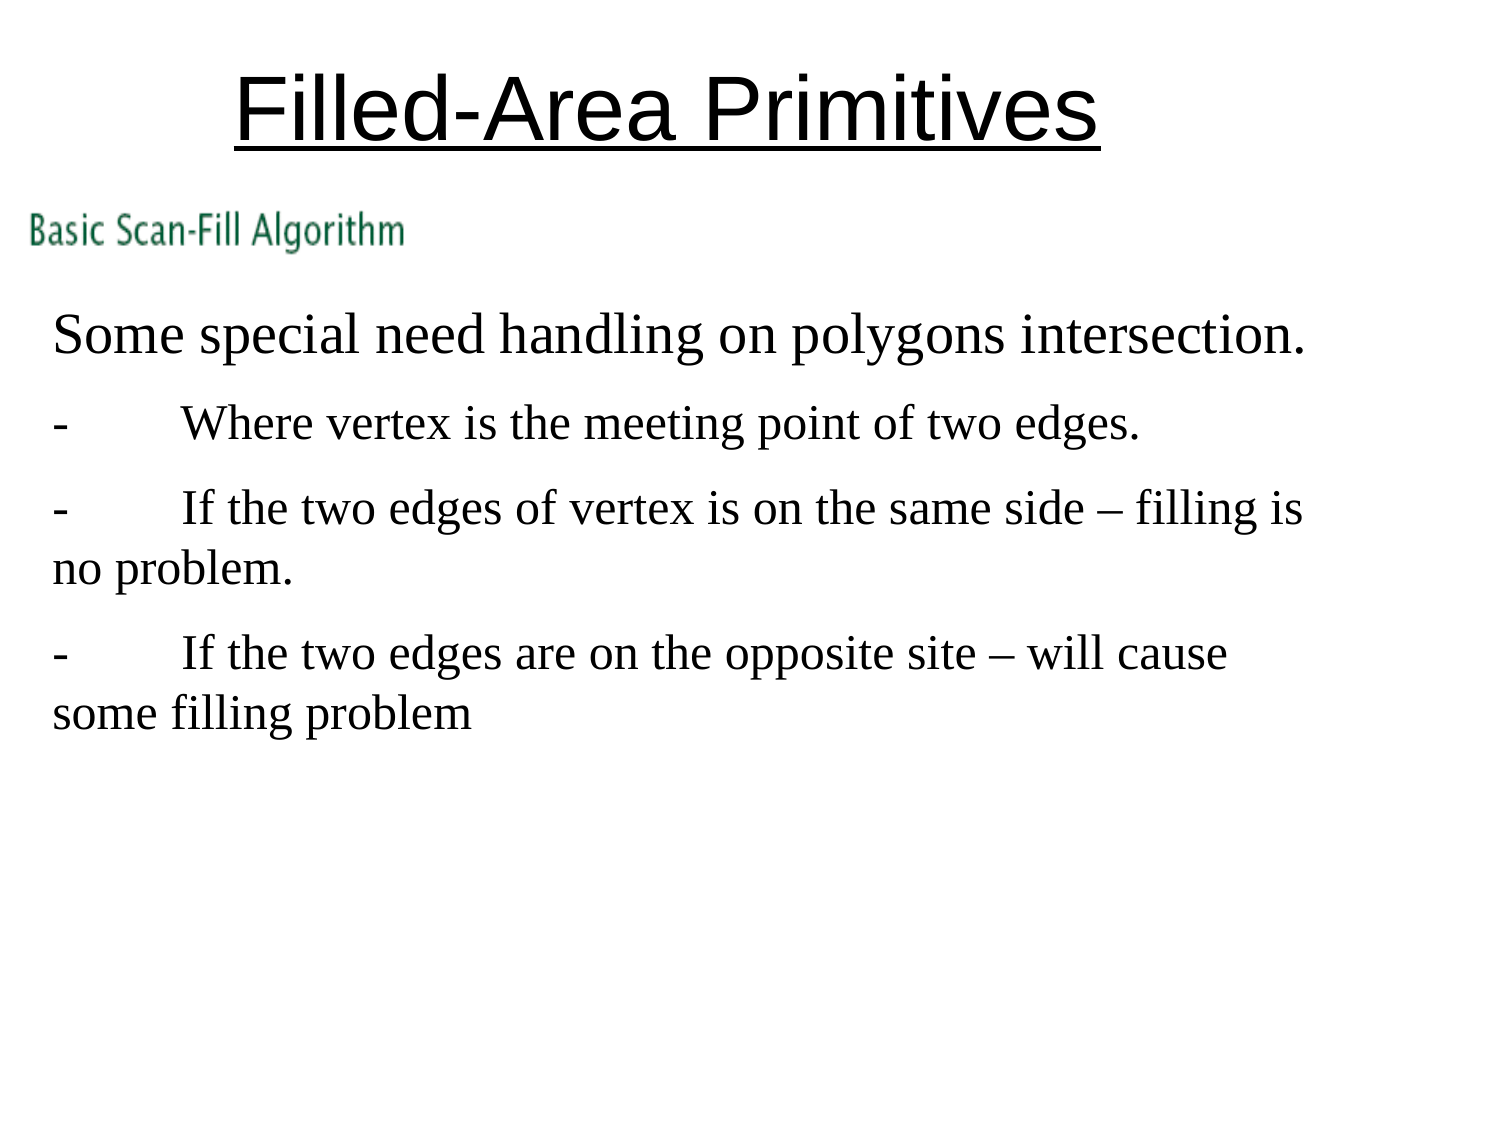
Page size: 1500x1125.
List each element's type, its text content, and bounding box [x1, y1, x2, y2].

title Filled-Area Primitives [188, 44, 1122, 174]
picture [24, 199, 413, 263]
text_box Some special need handling on polygons intersection. - Where vertex is the meeting point of two edges. - If the two edges of vertex is on the same side – filling is no problem. - If the two edges are on the opposite site – will cause some filling problem [37, 287, 1350, 748]
text_box [0, 174, 1500, 400]
